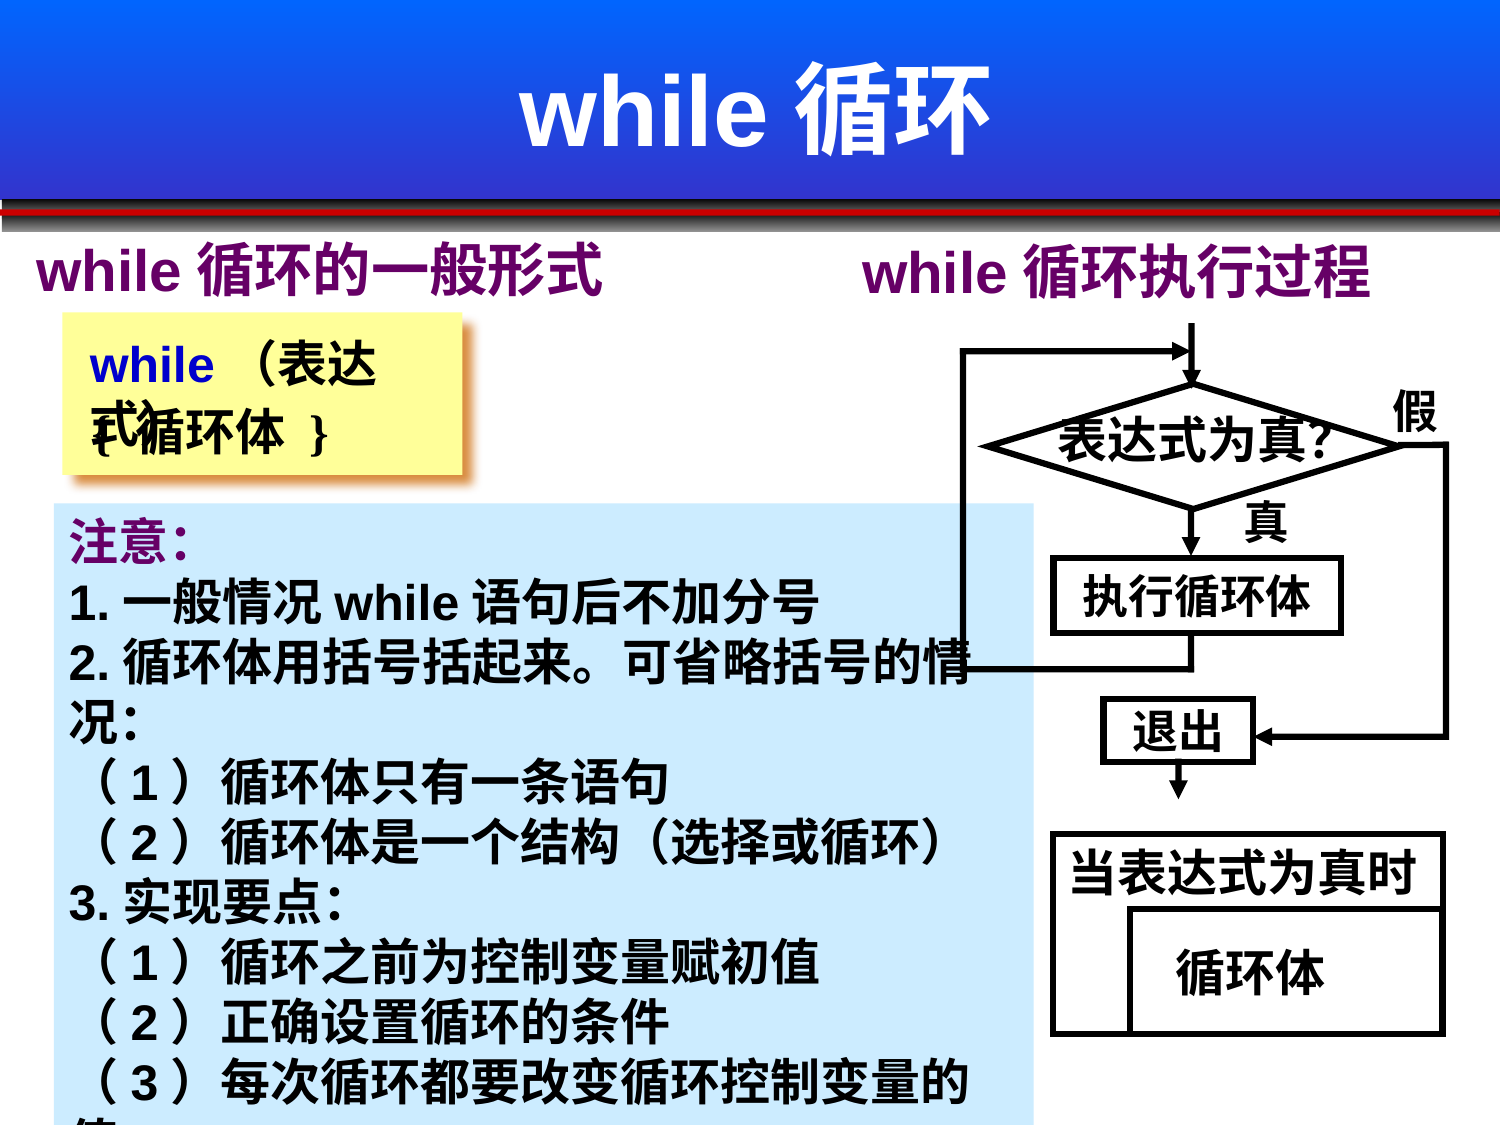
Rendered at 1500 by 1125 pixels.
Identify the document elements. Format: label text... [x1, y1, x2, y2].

text_box [1129, 909, 1443, 1035]
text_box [987, 383, 1400, 510]
text_box 真 [1240, 517, 1291, 551]
text_box [1172, 761, 1185, 800]
text_box while循环执行过程 [831, 227, 1469, 313]
text_box while循环的一般形式 [5, 225, 694, 311]
text_box [1184, 517, 1198, 556]
text_box while（表达式） [75, 324, 488, 460]
text_box 退出 [1103, 699, 1254, 762]
text_box [1185, 326, 1198, 382]
title while循环 [62, 12, 1450, 200]
text_box 当表达式为真时 [1052, 834, 1483, 909]
text_box [1253, 730, 1441, 743]
text_box 注意： 1.一般情况while语句后不加分号 2.循环体用括号括起来。可省略括号的情况： （1）循环体只有一条语句 （2）循环体是一个结构（选择或循环） 3.实现要点： （1）循环之前为控制变量赋初值 （2）正确设置循环的条件 （3）每次循环都要改变循环控制变量的值 [53, 503, 1034, 1125]
text_box [962, 345, 1191, 358]
text_box [1052, 909, 1129, 1035]
text_box [62, 312, 463, 475]
text_box 循环体 [1115, 934, 1402, 1009]
text_box 执行循环体 [1053, 558, 1342, 634]
text_box 假 [1389, 381, 1440, 440]
text_box { 循环体 } [76, 392, 427, 468]
